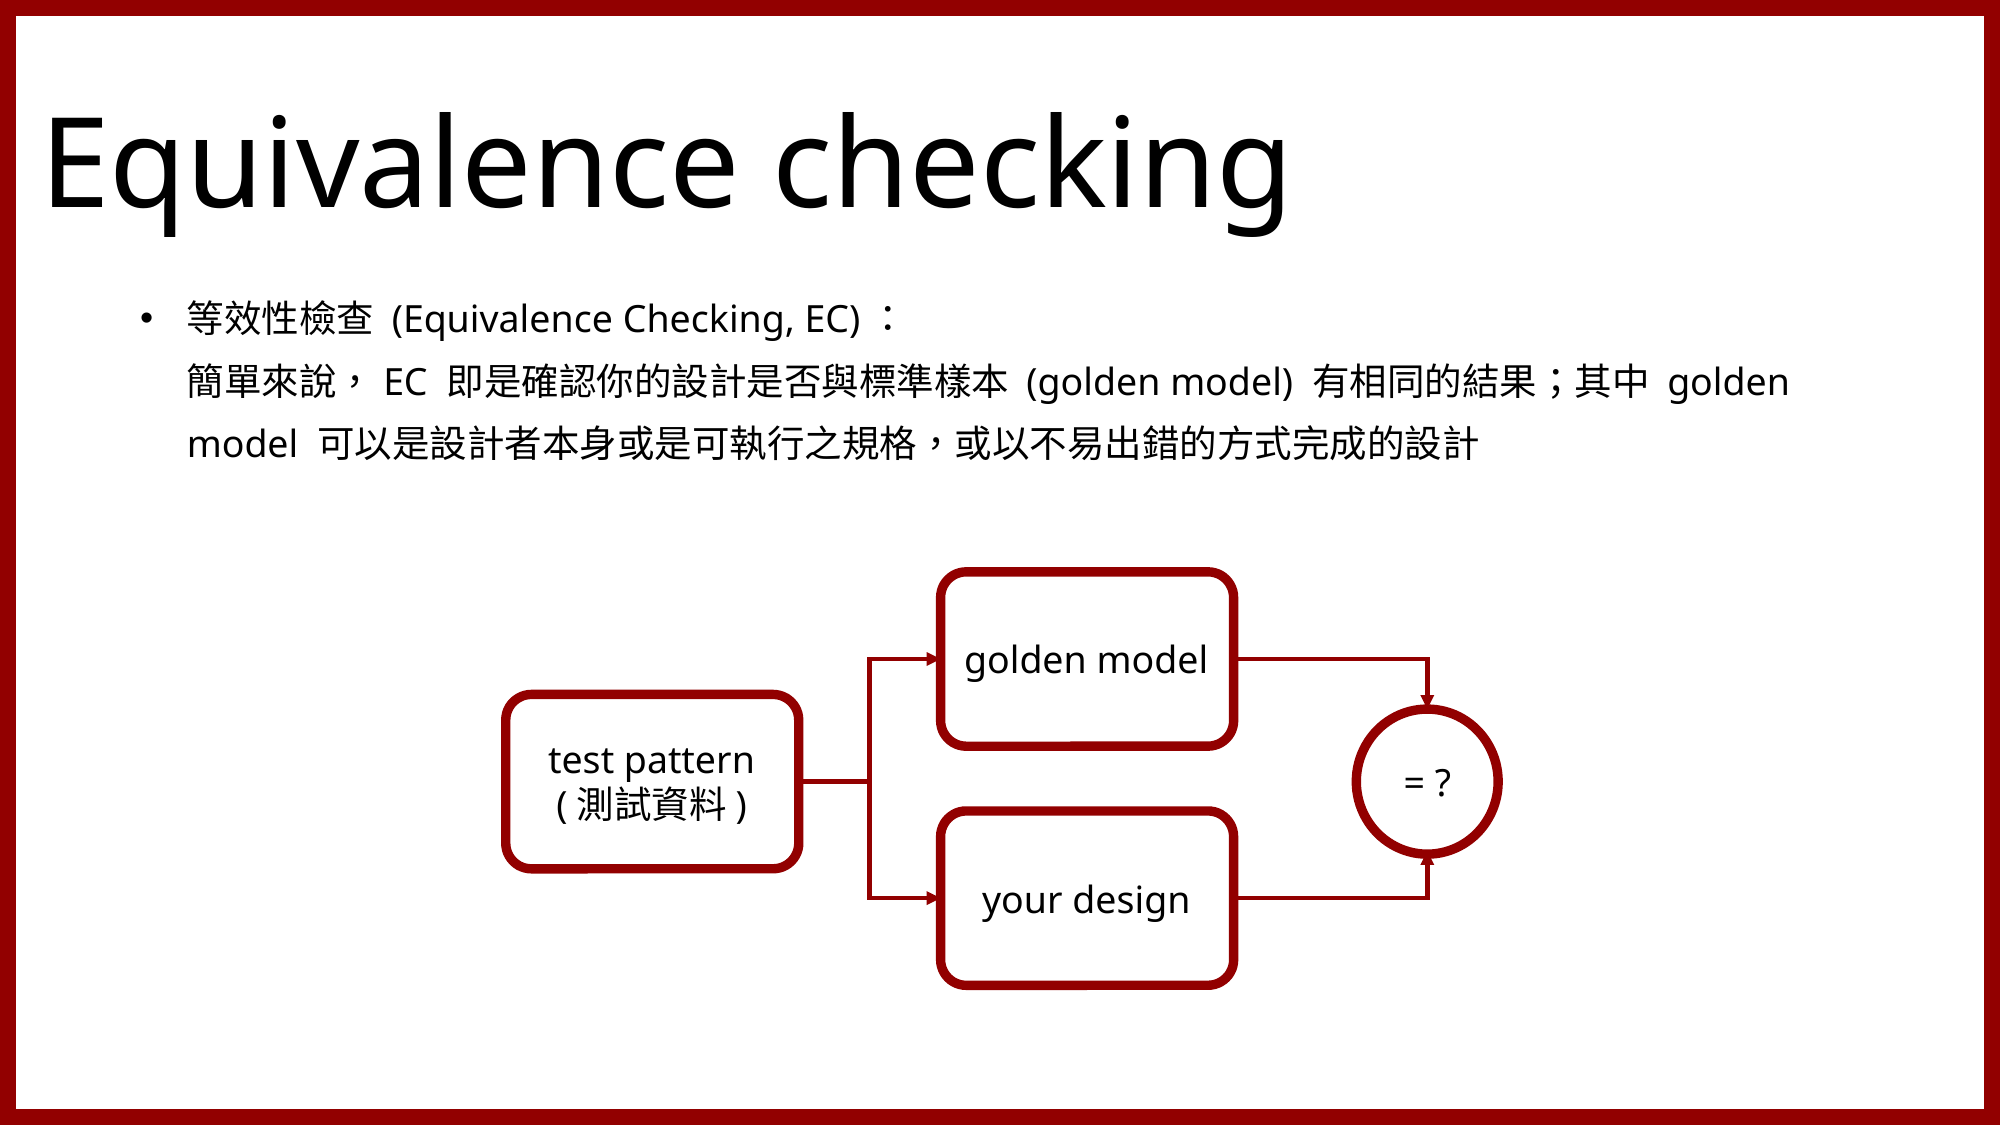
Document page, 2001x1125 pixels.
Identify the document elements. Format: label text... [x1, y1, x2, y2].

text_box [0, 0, 2000, 1125]
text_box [798, 659, 941, 781]
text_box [1233, 854, 1428, 899]
text_box = ? [1388, 751, 1466, 812]
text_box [1233, 659, 1428, 710]
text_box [940, 810, 1234, 986]
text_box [505, 694, 798, 869]
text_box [940, 571, 1234, 747]
text_box [1355, 708, 1500, 856]
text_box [798, 781, 941, 899]
